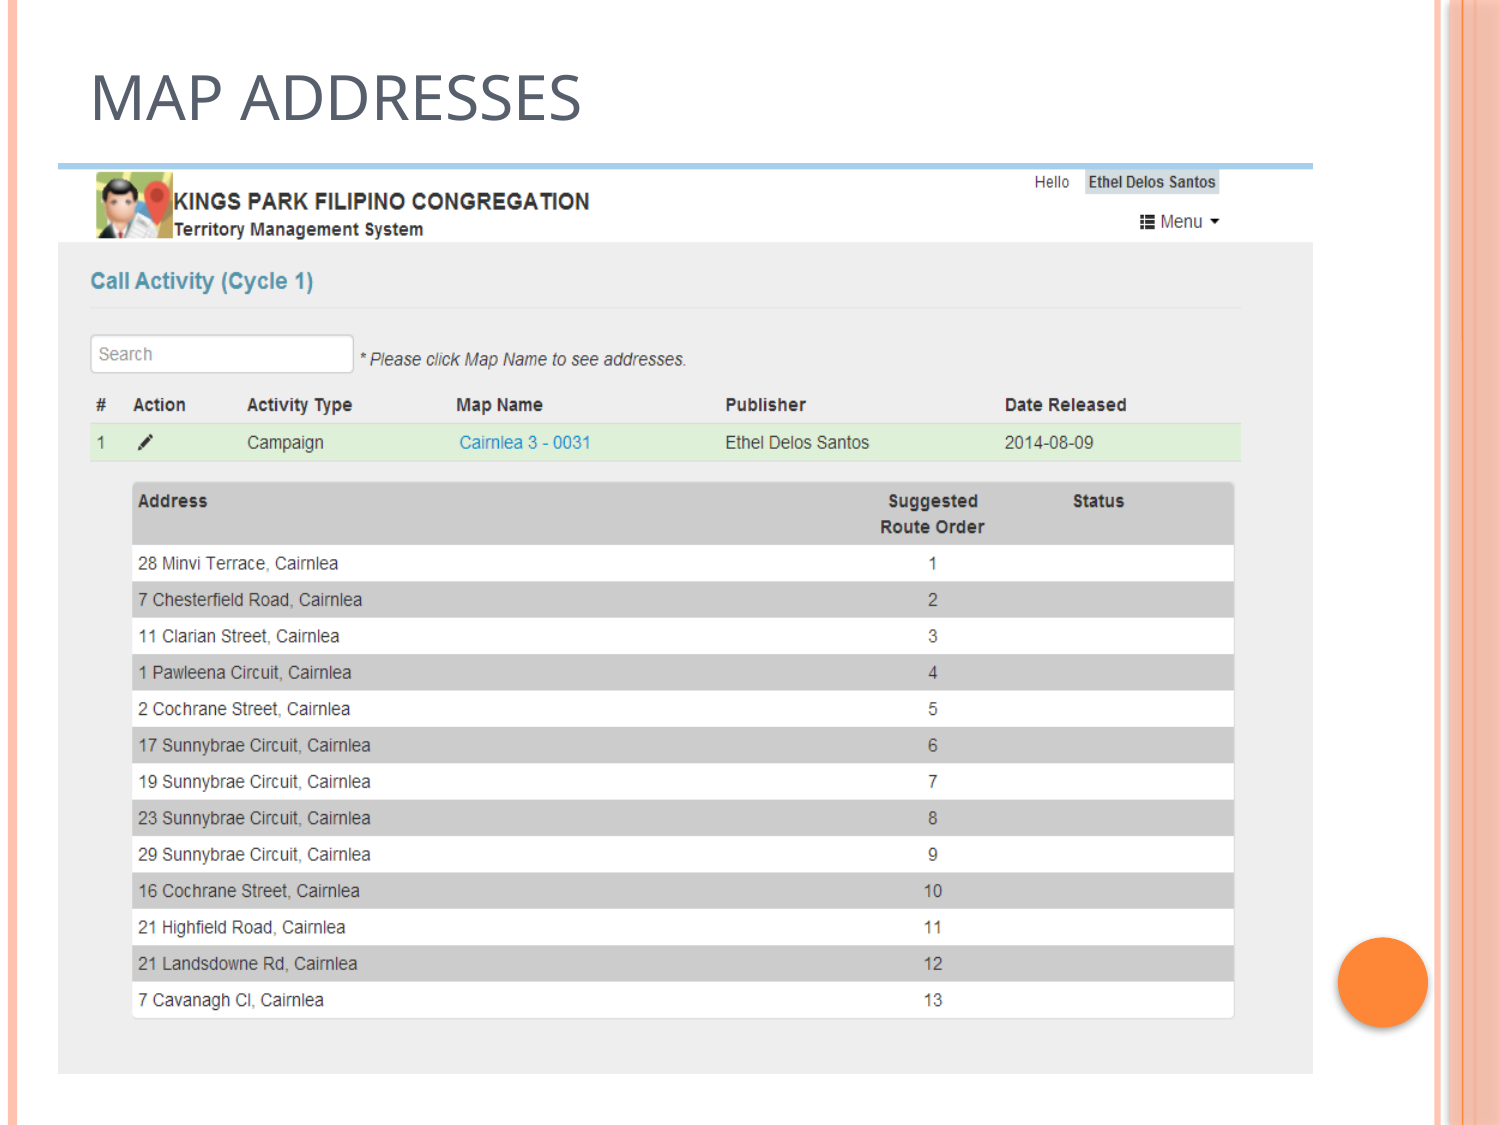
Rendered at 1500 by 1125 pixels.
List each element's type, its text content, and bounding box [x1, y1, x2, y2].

title Map addresses [75, 45, 1300, 141]
picture [58, 163, 1313, 1075]
